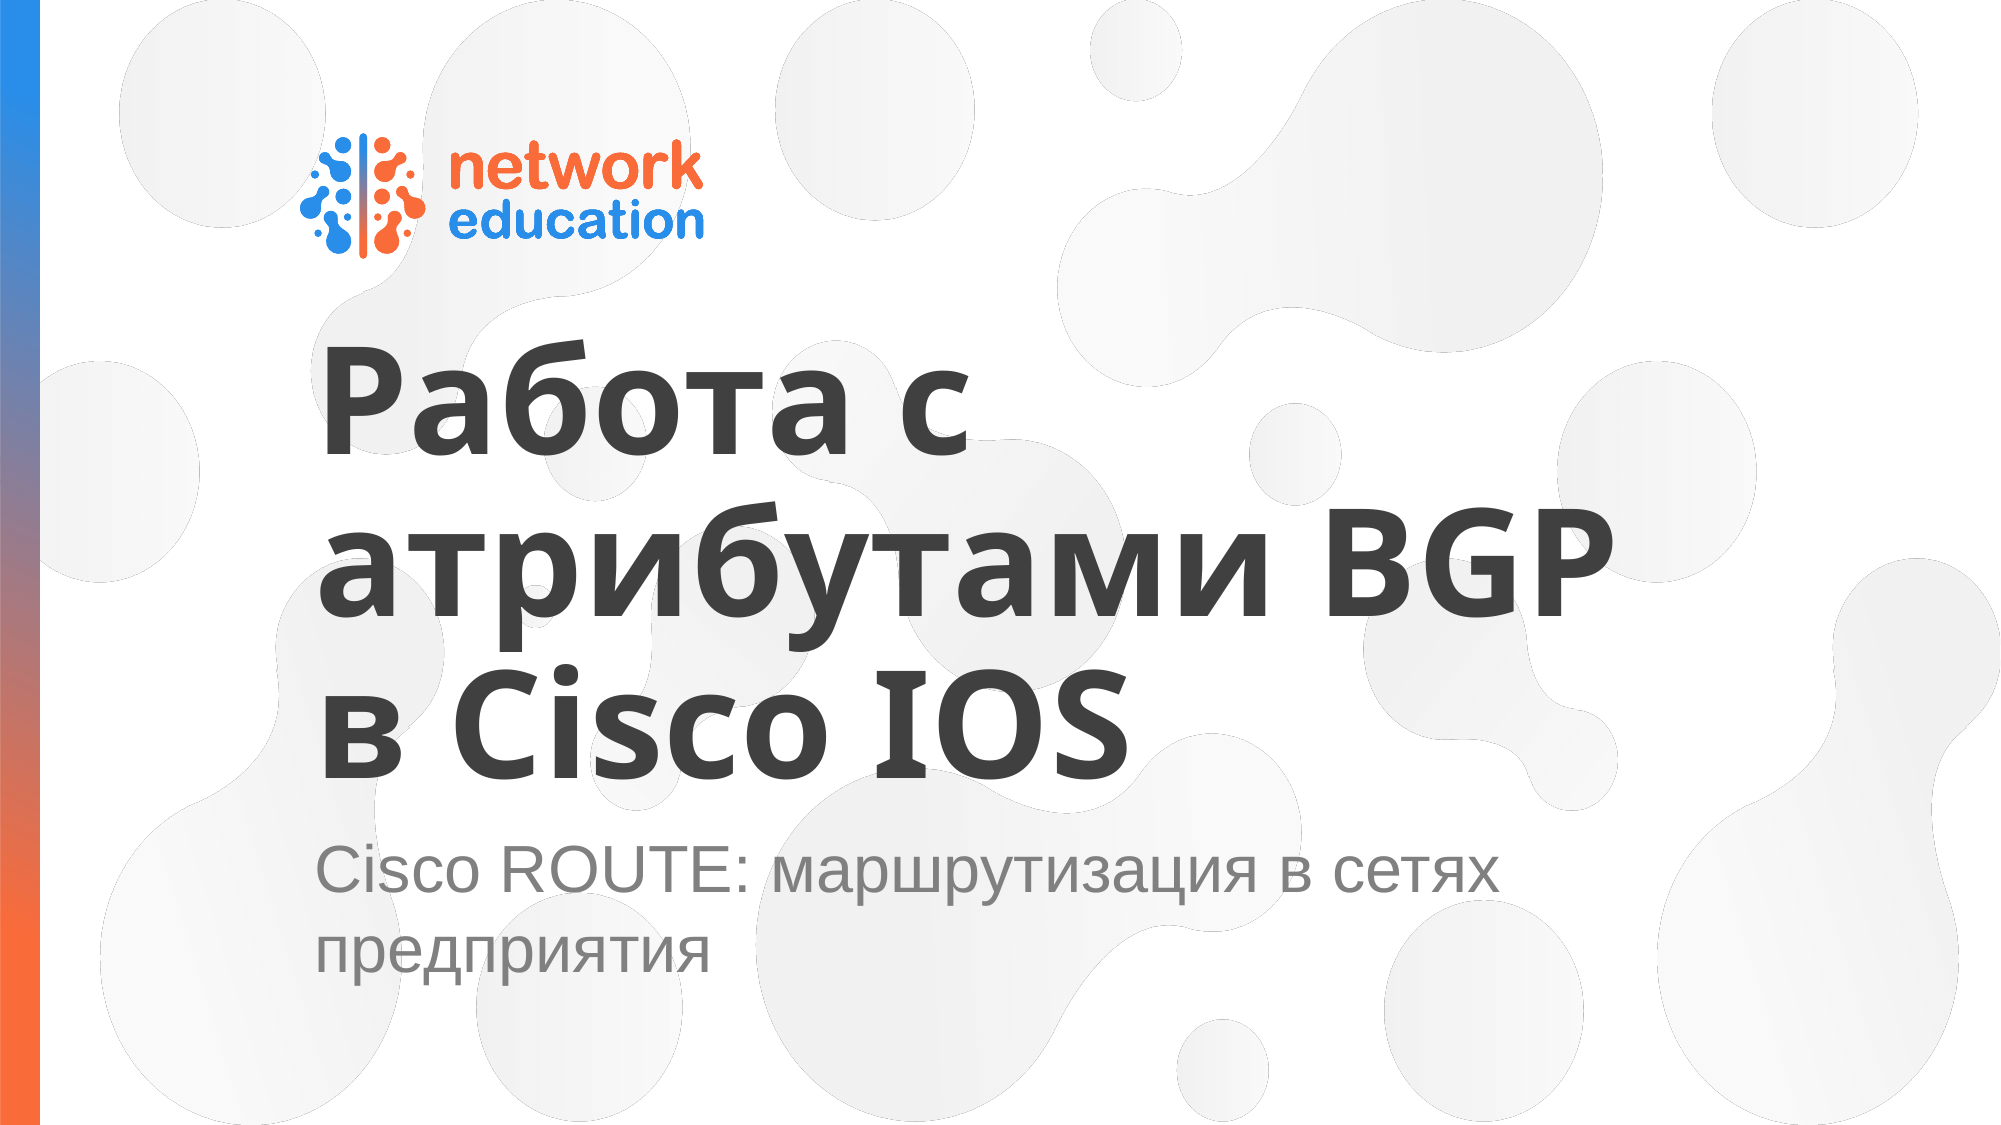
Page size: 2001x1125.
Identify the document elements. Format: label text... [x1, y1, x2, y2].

picture [40, 0, 2001, 1125]
title Работа с атрибутами BGP в Cisco IOS [300, 444, 1700, 818]
subtitle Cisco ROUTE: маршрутизация в сетях предприятия [300, 818, 1700, 988]
